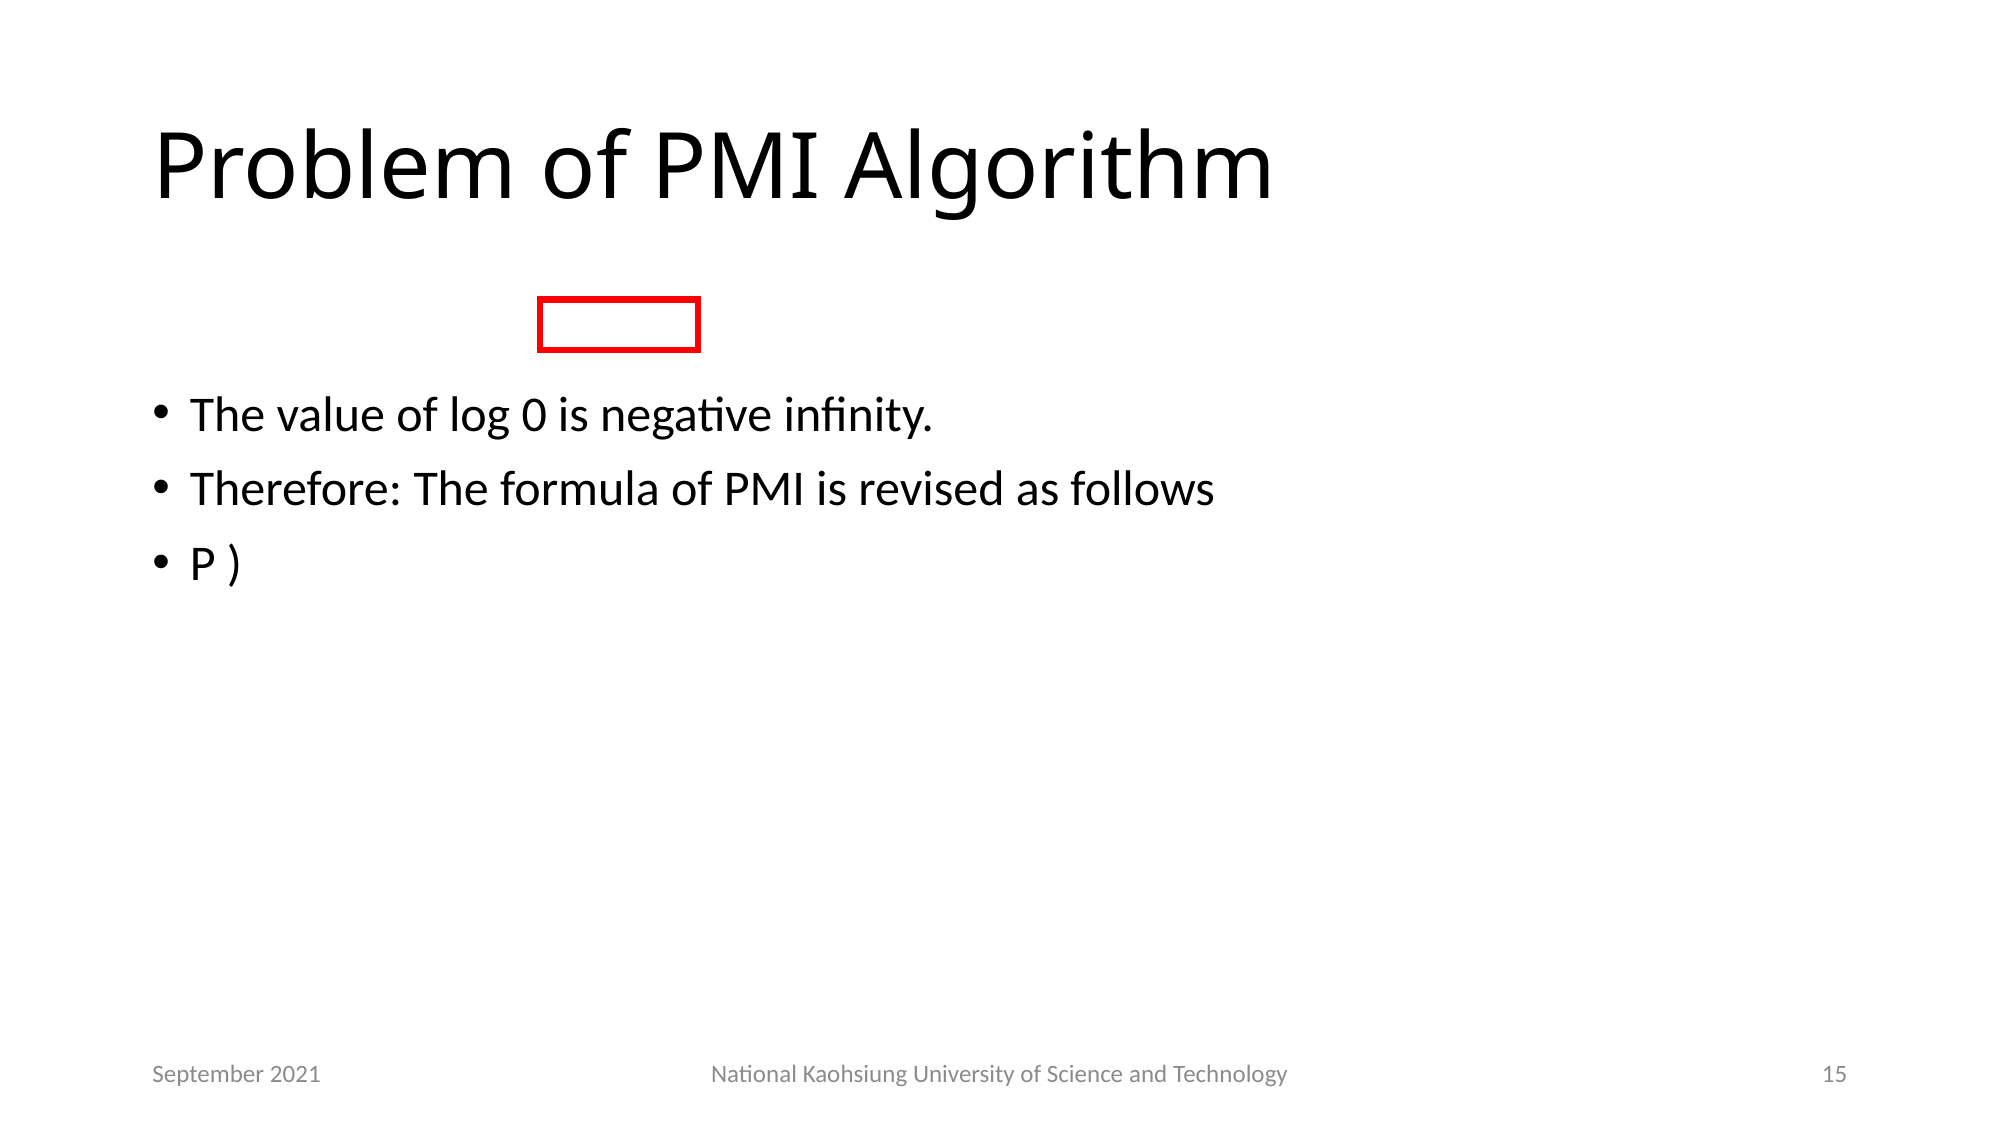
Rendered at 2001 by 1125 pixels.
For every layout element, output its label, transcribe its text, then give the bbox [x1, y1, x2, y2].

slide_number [137, 1042, 588, 1103]
slide_number 15 [1412, 1042, 1863, 1103]
text_box [539, 298, 699, 351]
footer National Kaohsiung University of Science and Technology [662, 1042, 1338, 1103]
title Problem of PMI Algorithm [137, 59, 1863, 278]
